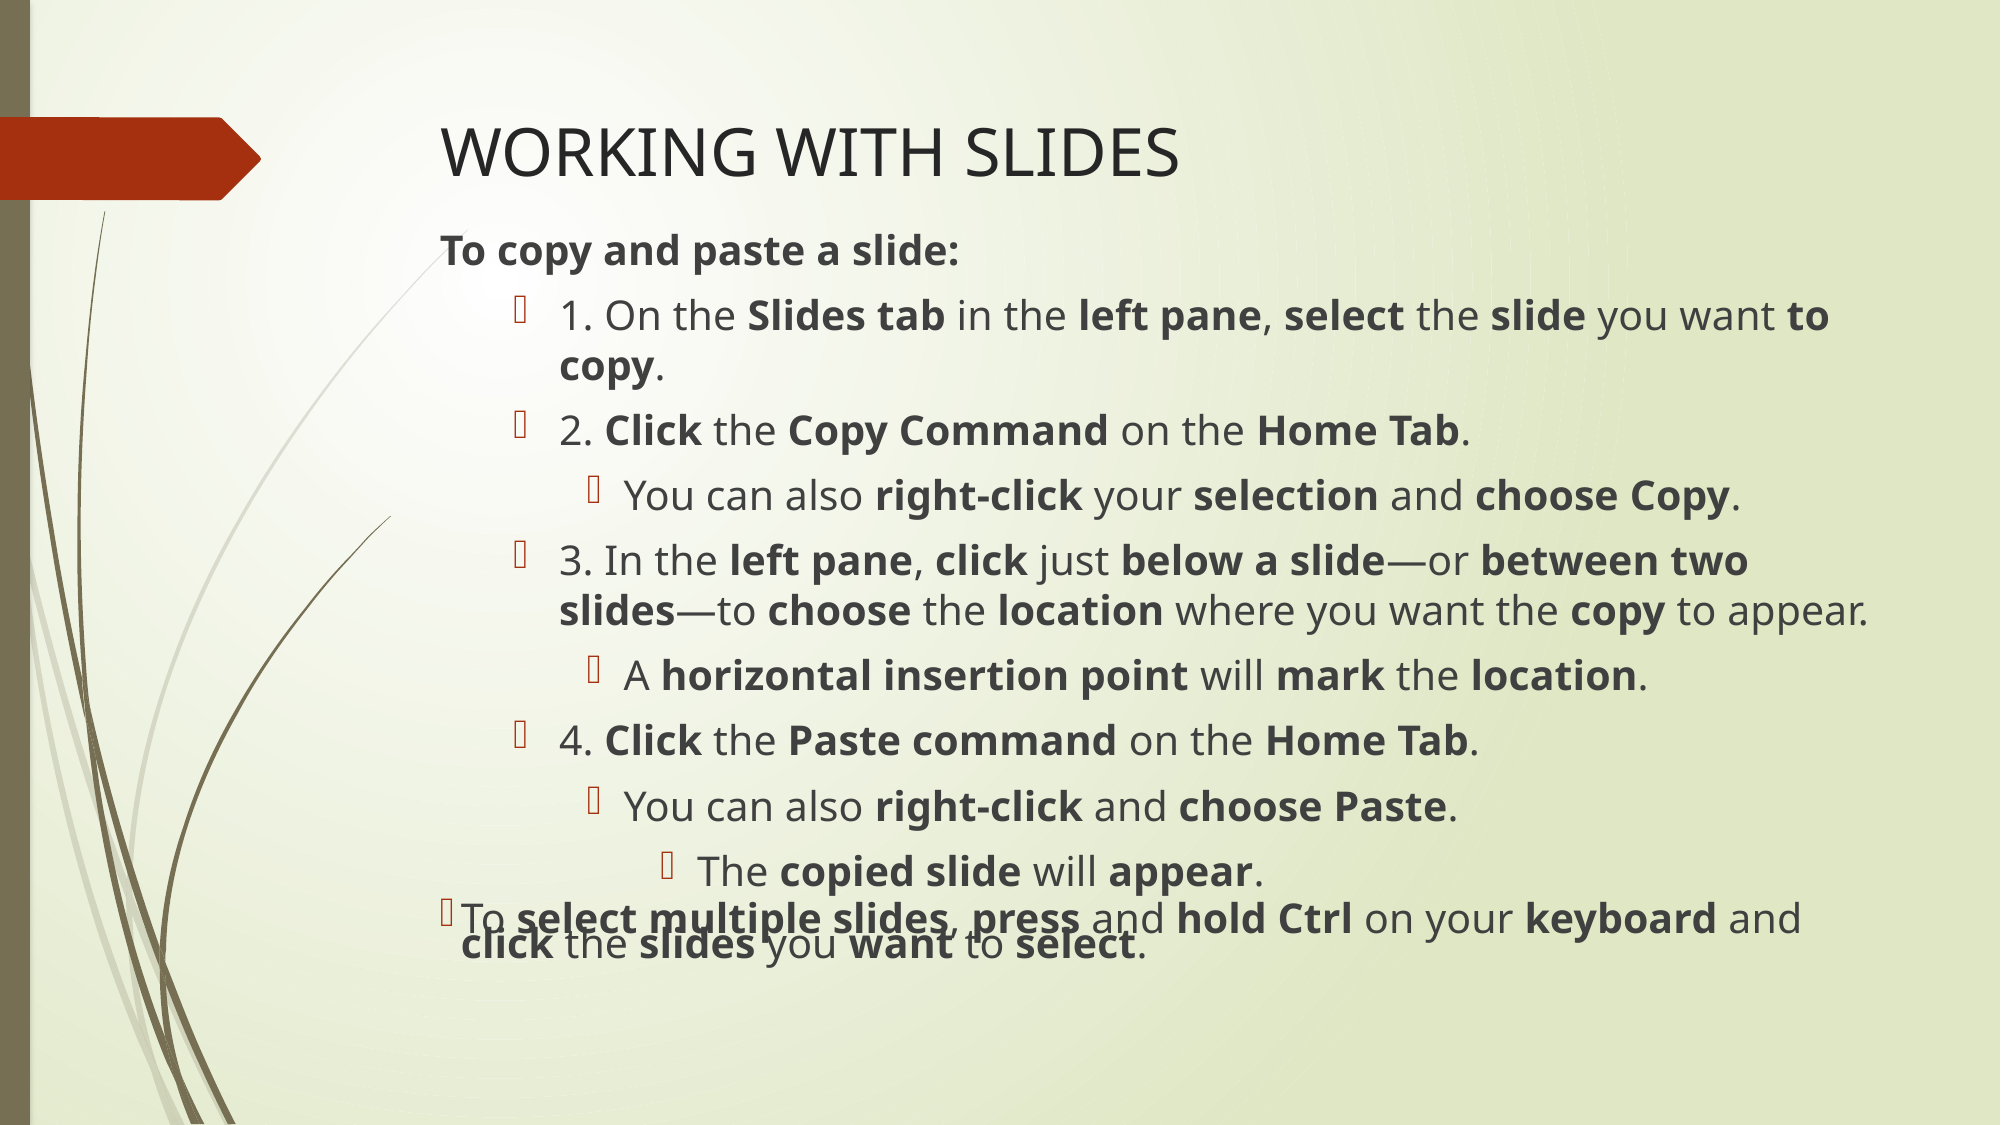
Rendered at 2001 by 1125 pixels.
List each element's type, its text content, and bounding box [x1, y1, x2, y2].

list To copy and paste a slide: 1. On the Slides tab in the left pane, select the slide you want to copy. 2. Click the Copy Command on the Home Tab. You can also right-click your selection and choose Copy. 3. In the left pane, click just below a slide—or between two slides—to choose the location where you want the copy to appear. A horizontal insertion point will mark the location. 4. Click the Paste command on the Home Tab. You can also right-click and choose Paste. The copied slide will appear. To select multiple slides, press and hold Ctrl on your keyboard and click the slides you want to select. [424, 216, 1888, 1023]
title WORKING WITH SLIDES [425, 102, 1888, 216]
